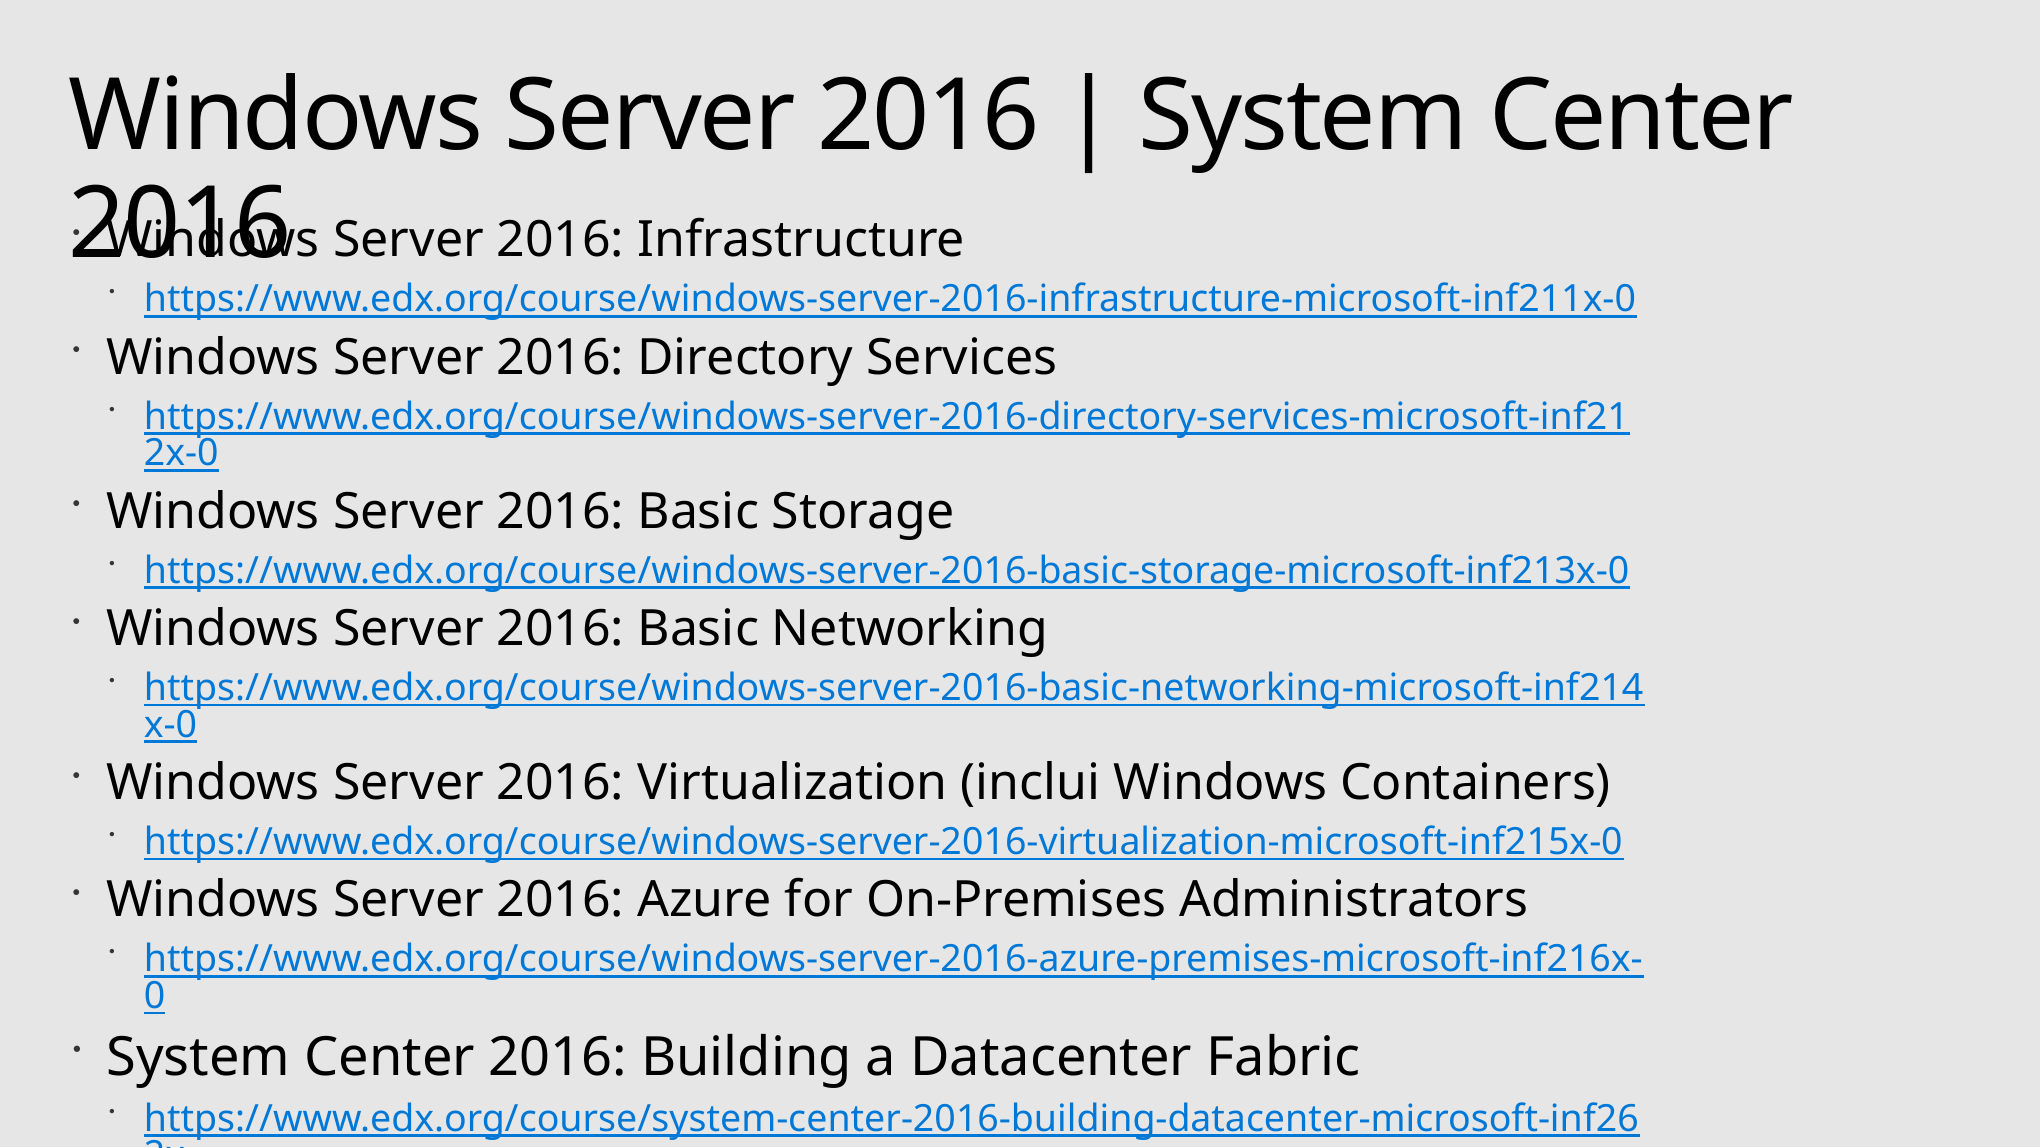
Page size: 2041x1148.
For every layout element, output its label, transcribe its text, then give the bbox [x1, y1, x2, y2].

list Windows Server 2016: Infrastructure https://www.edx.org/course/windows-server-2016-infrastructure-microsoft-inf211x-0 Windows Server 2016: Directory Services https://www.edx.org/course/windows-server-2016-directory-services-microsoft-inf212x-0 Windows Server 2016: Basic Storage https://www.edx.org/course/windows-server-2016-basic-storage-microsoft-inf213x-0 Windows Server 2016: Basic Networking https://www.edx.org/course/windows-server-2016-basic-networking-microsoft-inf214x-0 Windows Server 2016: Virtualization (inclui Windows Containers) https://www.edx.org/course/windows-server-2016-virtualization-microsoft-inf215x-0 Windows Server 2016: Azure for On-Premises Administrators https://www.edx.org/course/windows-server-2016-azure-premises-microsoft-inf216x-0 System Center 2016: Building a Datacenter Fabric https://www.edx.org/course/system-center-2016-building-datacenter-microsoft-inf262x [45, 198, 1670, 1139]
title Windows Server 2016 | System Center 2016 [45, 48, 1996, 199]
